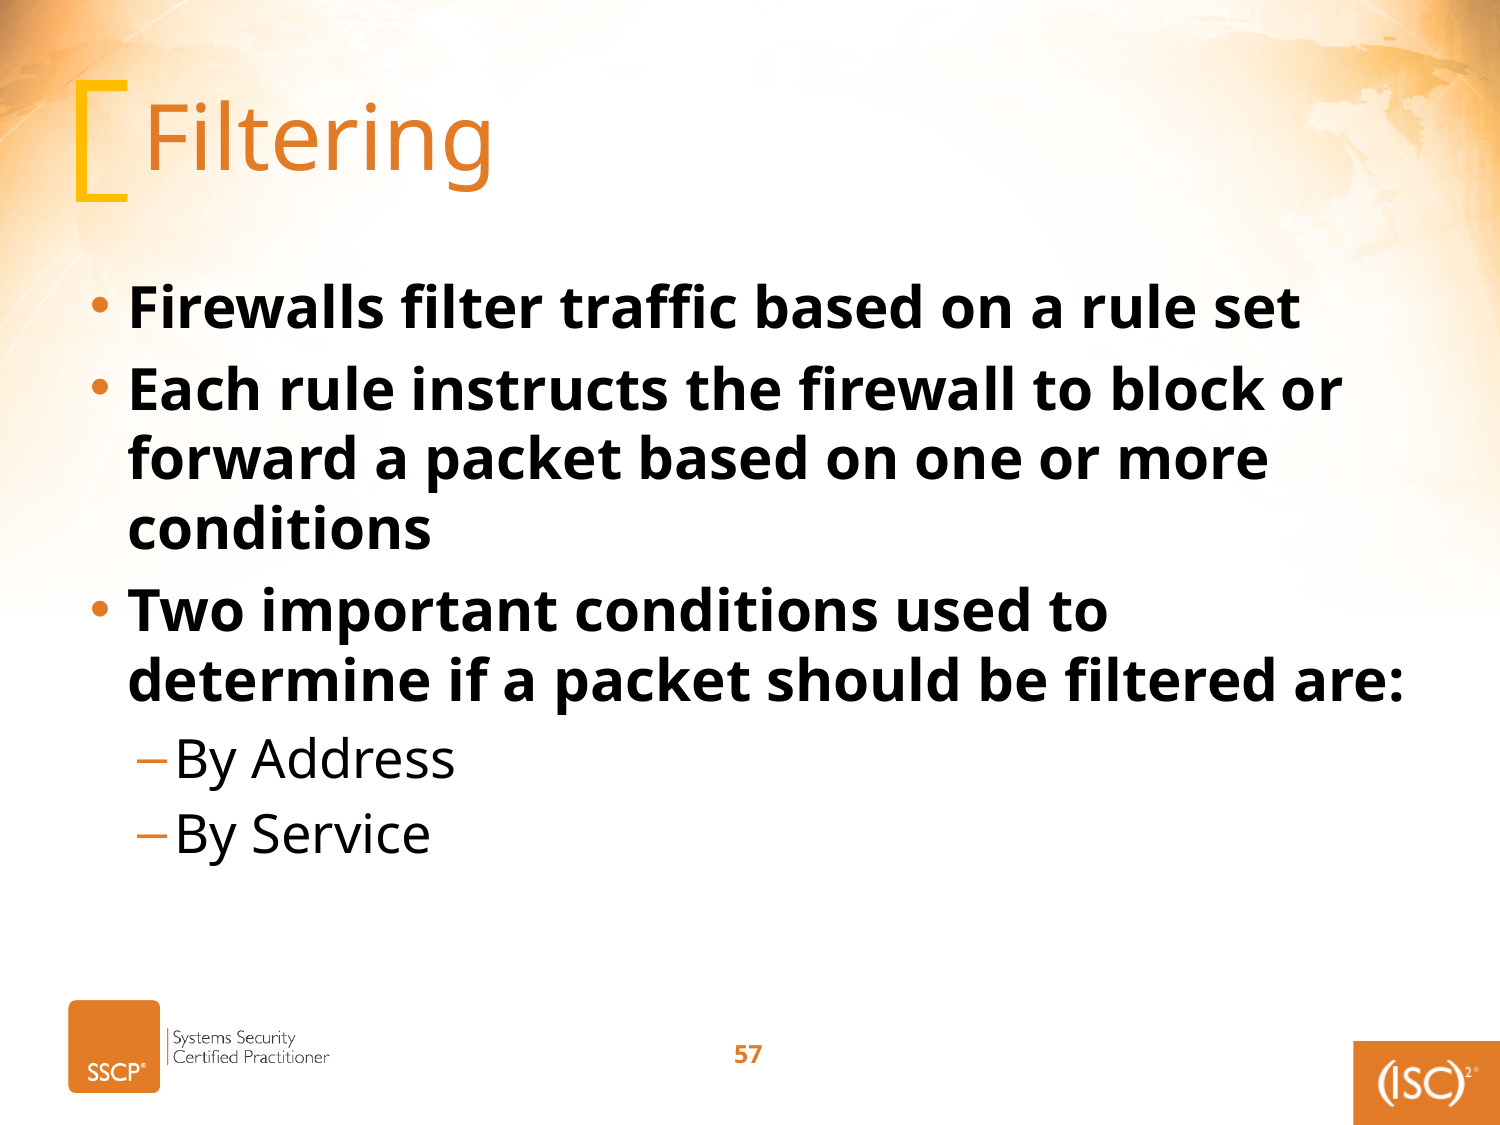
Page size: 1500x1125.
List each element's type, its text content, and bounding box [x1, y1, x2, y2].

title Filtering [127, 75, 1443, 213]
list Firewalls filter traffic based on a rule set Each rule instructs the firewall to block or forward a packet based on one or more conditions Two important conditions used to determine if a packet should be filtered are: By Address By Service [75, 262, 1425, 966]
picture [60, 993, 417, 1100]
picture [0, 0, 1500, 615]
